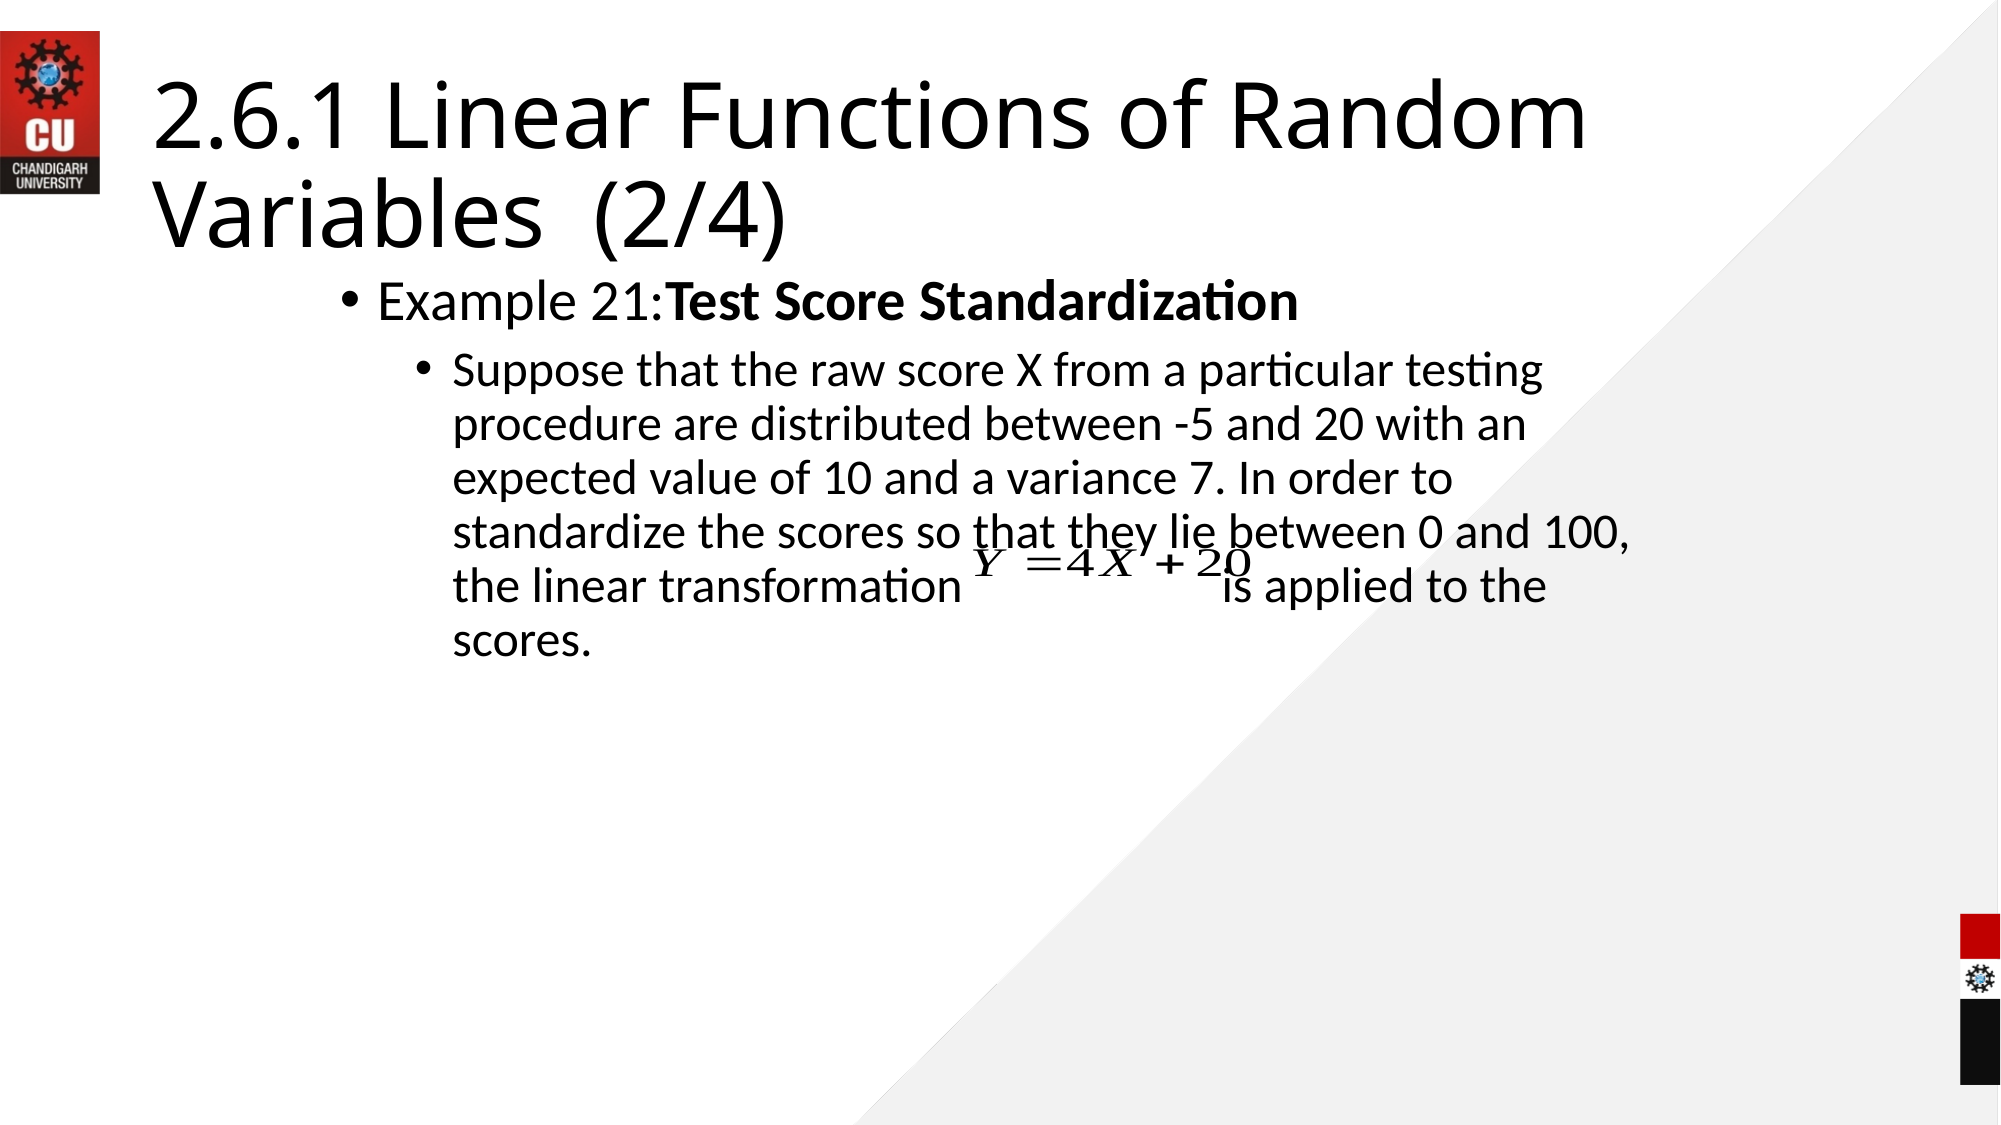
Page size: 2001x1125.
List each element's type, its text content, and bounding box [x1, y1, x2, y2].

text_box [964, 538, 1260, 587]
list Example 21:Test Score Standardization Suppose that the raw score X from a particular testing procedure are distributed between -5 and 20 with an expected value of 10 and a variance 7. In order to standardize the scores so that they lie between 0 and 100, the linear transformation is applied to the scores. [324, 262, 1675, 913]
picture [0, 0, 2001, 1125]
title 2.6.1 Linear Functions of Random Variables (2/4) [137, 59, 1863, 278]
